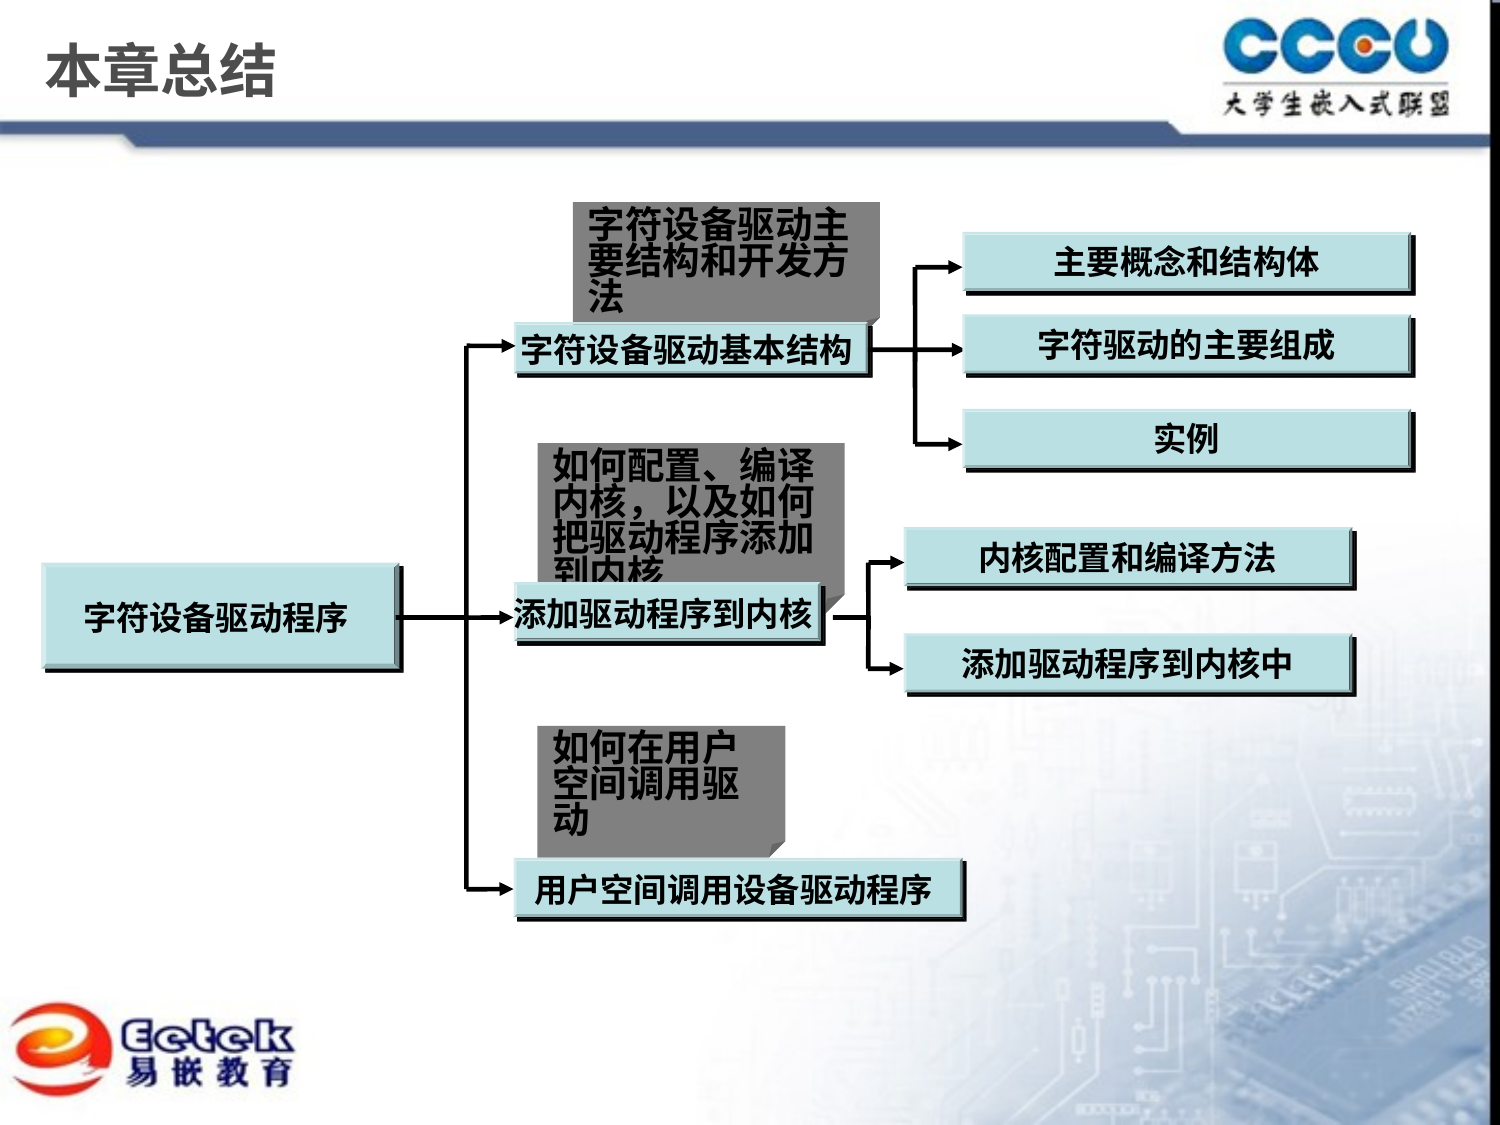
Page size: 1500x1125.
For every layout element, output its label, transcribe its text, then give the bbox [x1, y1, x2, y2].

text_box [832, 562, 905, 669]
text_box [395, 345, 516, 890]
text_box 添加驱动程序到内核 [519, 582, 821, 642]
text_box 字符设备驱动程序 [41, 562, 390, 669]
title 本章总结 [29, 0, 1155, 138]
text_box 字符驱动的主要组成 [971, 314, 1412, 374]
text_box 主要概念和结构体 [962, 231, 1412, 291]
text_box 字符设备驱动主要结构和开发方法 [572, 202, 880, 322]
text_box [867, 266, 967, 445]
text_box 如何在用户空间调用驱动 [537, 725, 786, 857]
text_box 如何配置、编译内核，以及如何把驱动程序添加到内核 [537, 443, 845, 599]
text_box 实例 [962, 408, 1412, 468]
text_box 内核配置和编译方法 [903, 527, 1353, 587]
text_box 添加驱动程序到内核中 [903, 633, 1353, 693]
picture [0, 0, 1500, 1125]
text_box 用户空间调用设备驱动程序 [513, 857, 963, 917]
text_box 字符设备驱动基本结构 [513, 322, 862, 372]
